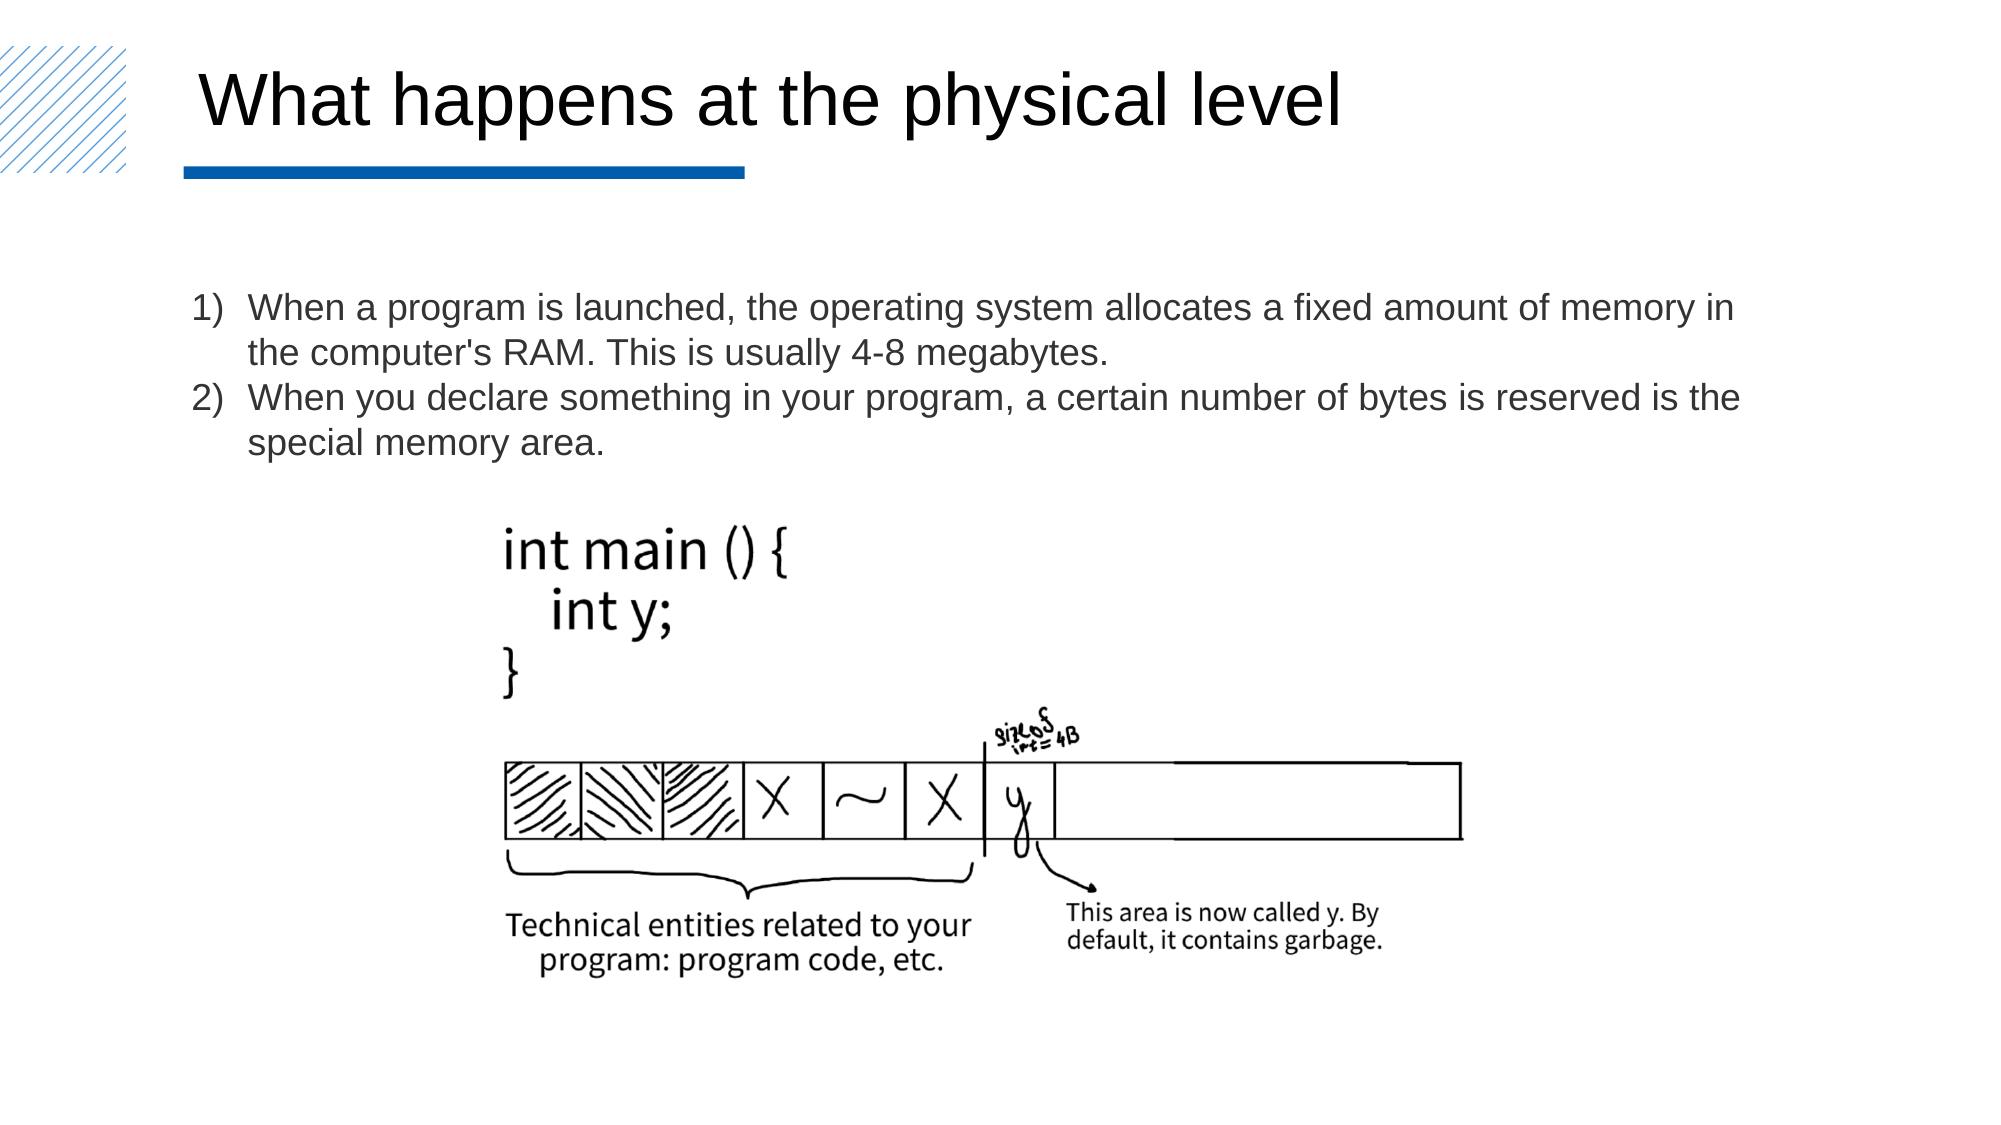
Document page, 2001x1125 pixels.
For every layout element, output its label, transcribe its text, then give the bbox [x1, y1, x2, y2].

list What happens at the physical level [183, 58, 1780, 149]
picture [459, 473, 1504, 1001]
picture [0, 46, 126, 173]
text_box When a program is launched, the operating system allocates a fixed amount of memory in the computer's RAM. This is usually 4-8 megabytes. When you declare something in your program, a certain number of bytes is reserved is the special memory area. [183, 275, 1780, 471]
